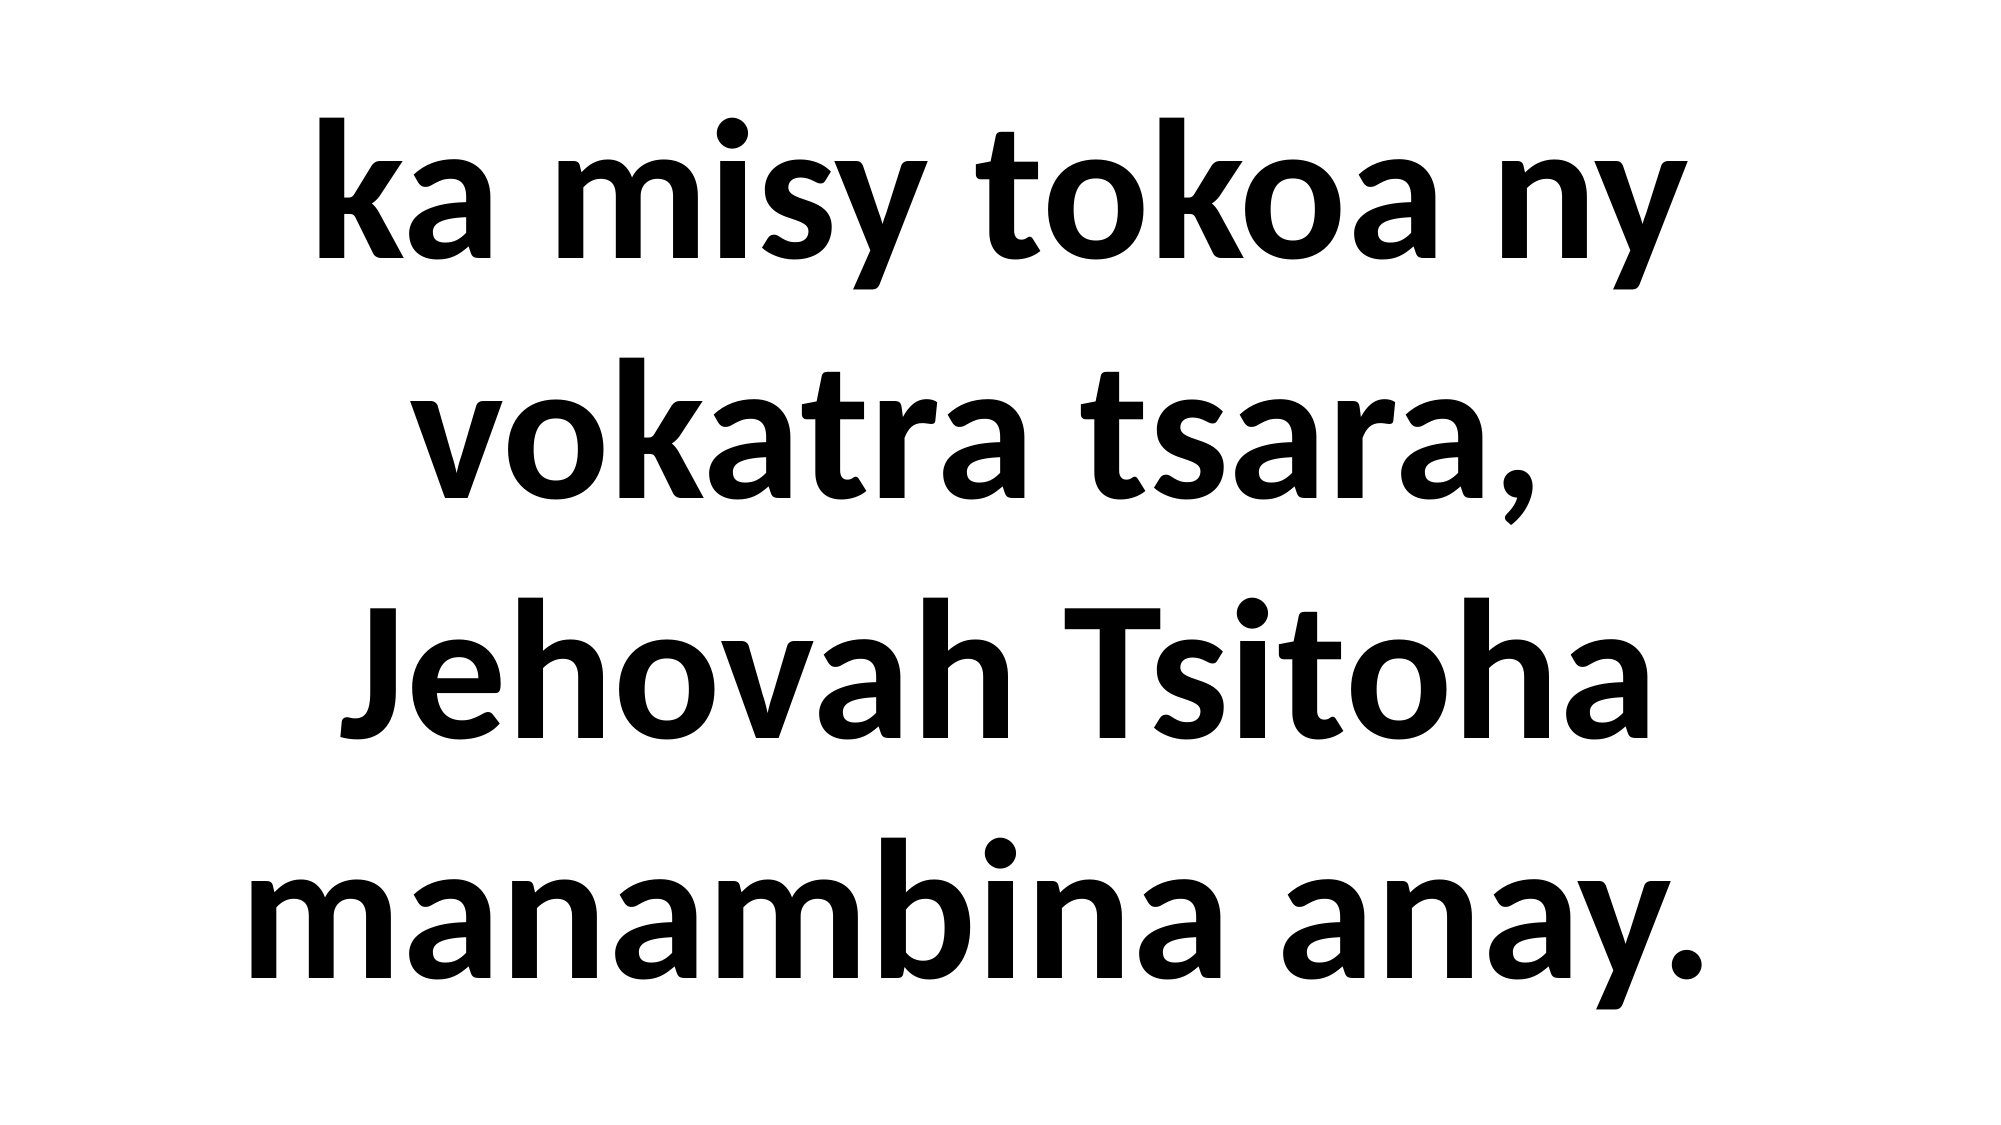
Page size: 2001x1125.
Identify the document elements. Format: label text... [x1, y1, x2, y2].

text_box ka misy tokoa ny vokatra tsara, Jehovah Tsitoha manambina anay. [0, 50, 2000, 1026]
